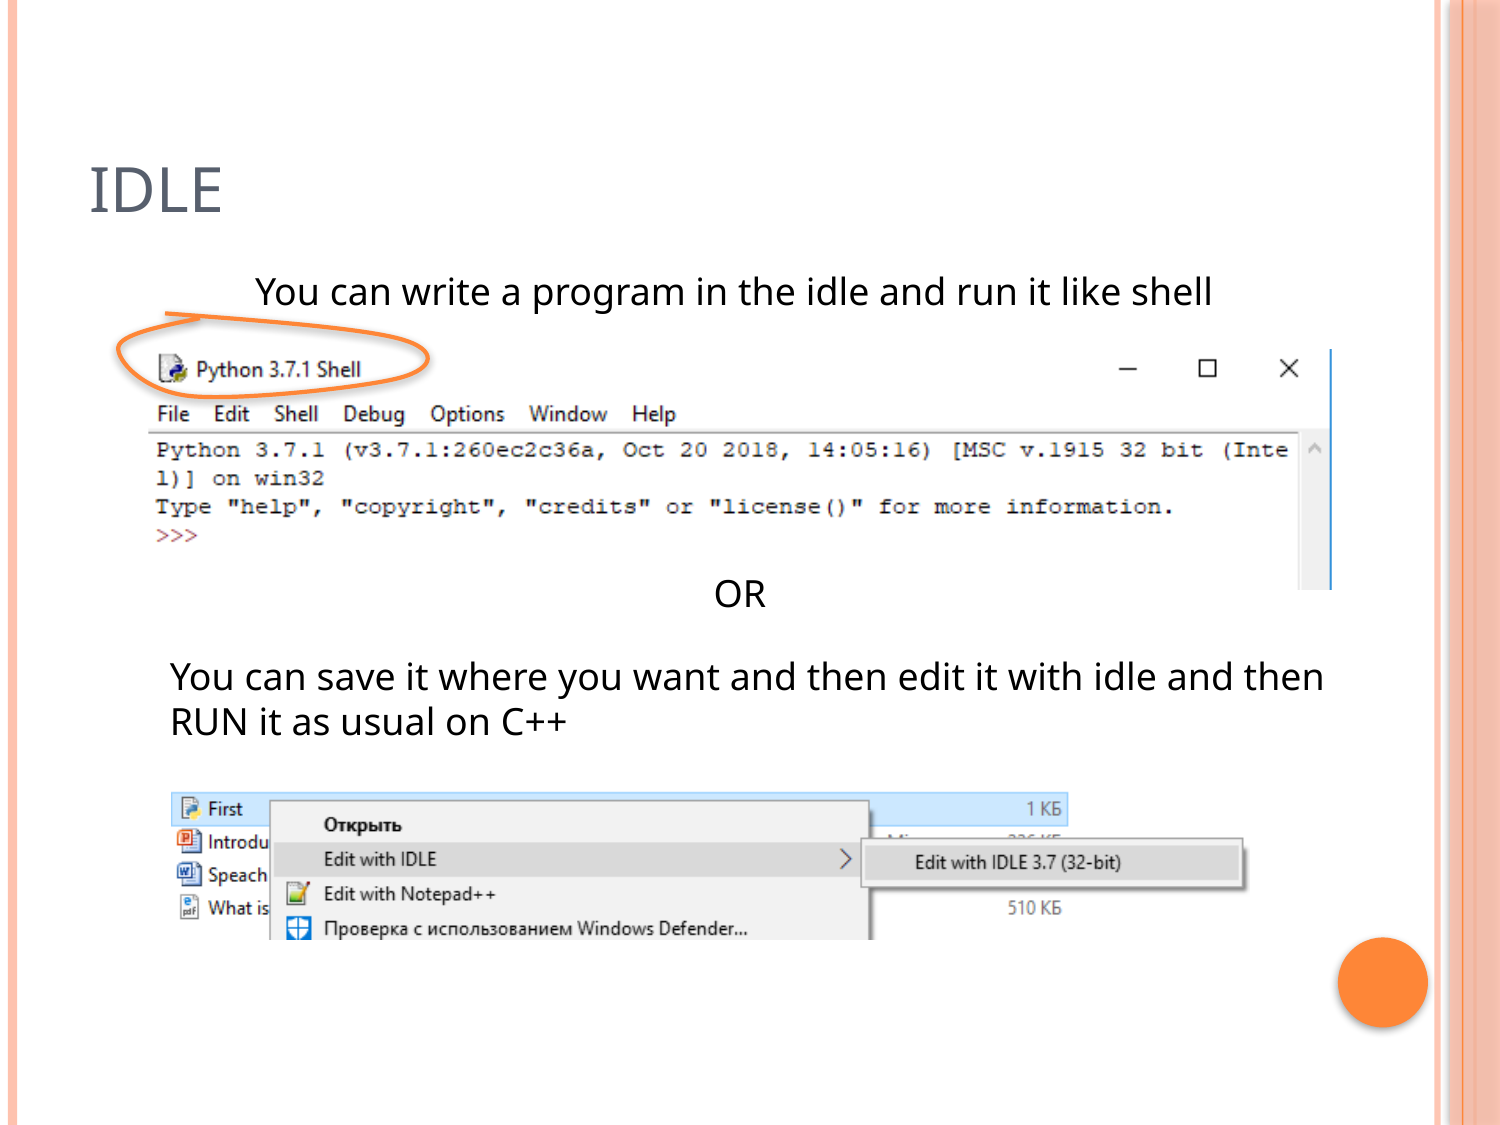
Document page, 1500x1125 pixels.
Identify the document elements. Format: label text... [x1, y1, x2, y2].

text_box You can save it where you want and then edit it with idle and then RUN it as usual on C++ [155, 645, 1352, 750]
text_box OR [698, 600, 781, 623]
picture [147, 349, 1333, 590]
picture [171, 786, 1251, 941]
title IDLE [75, 45, 1300, 233]
text_box [116, 311, 422, 381]
text_box You can write a program in the idle and run it like shell [240, 260, 1239, 321]
